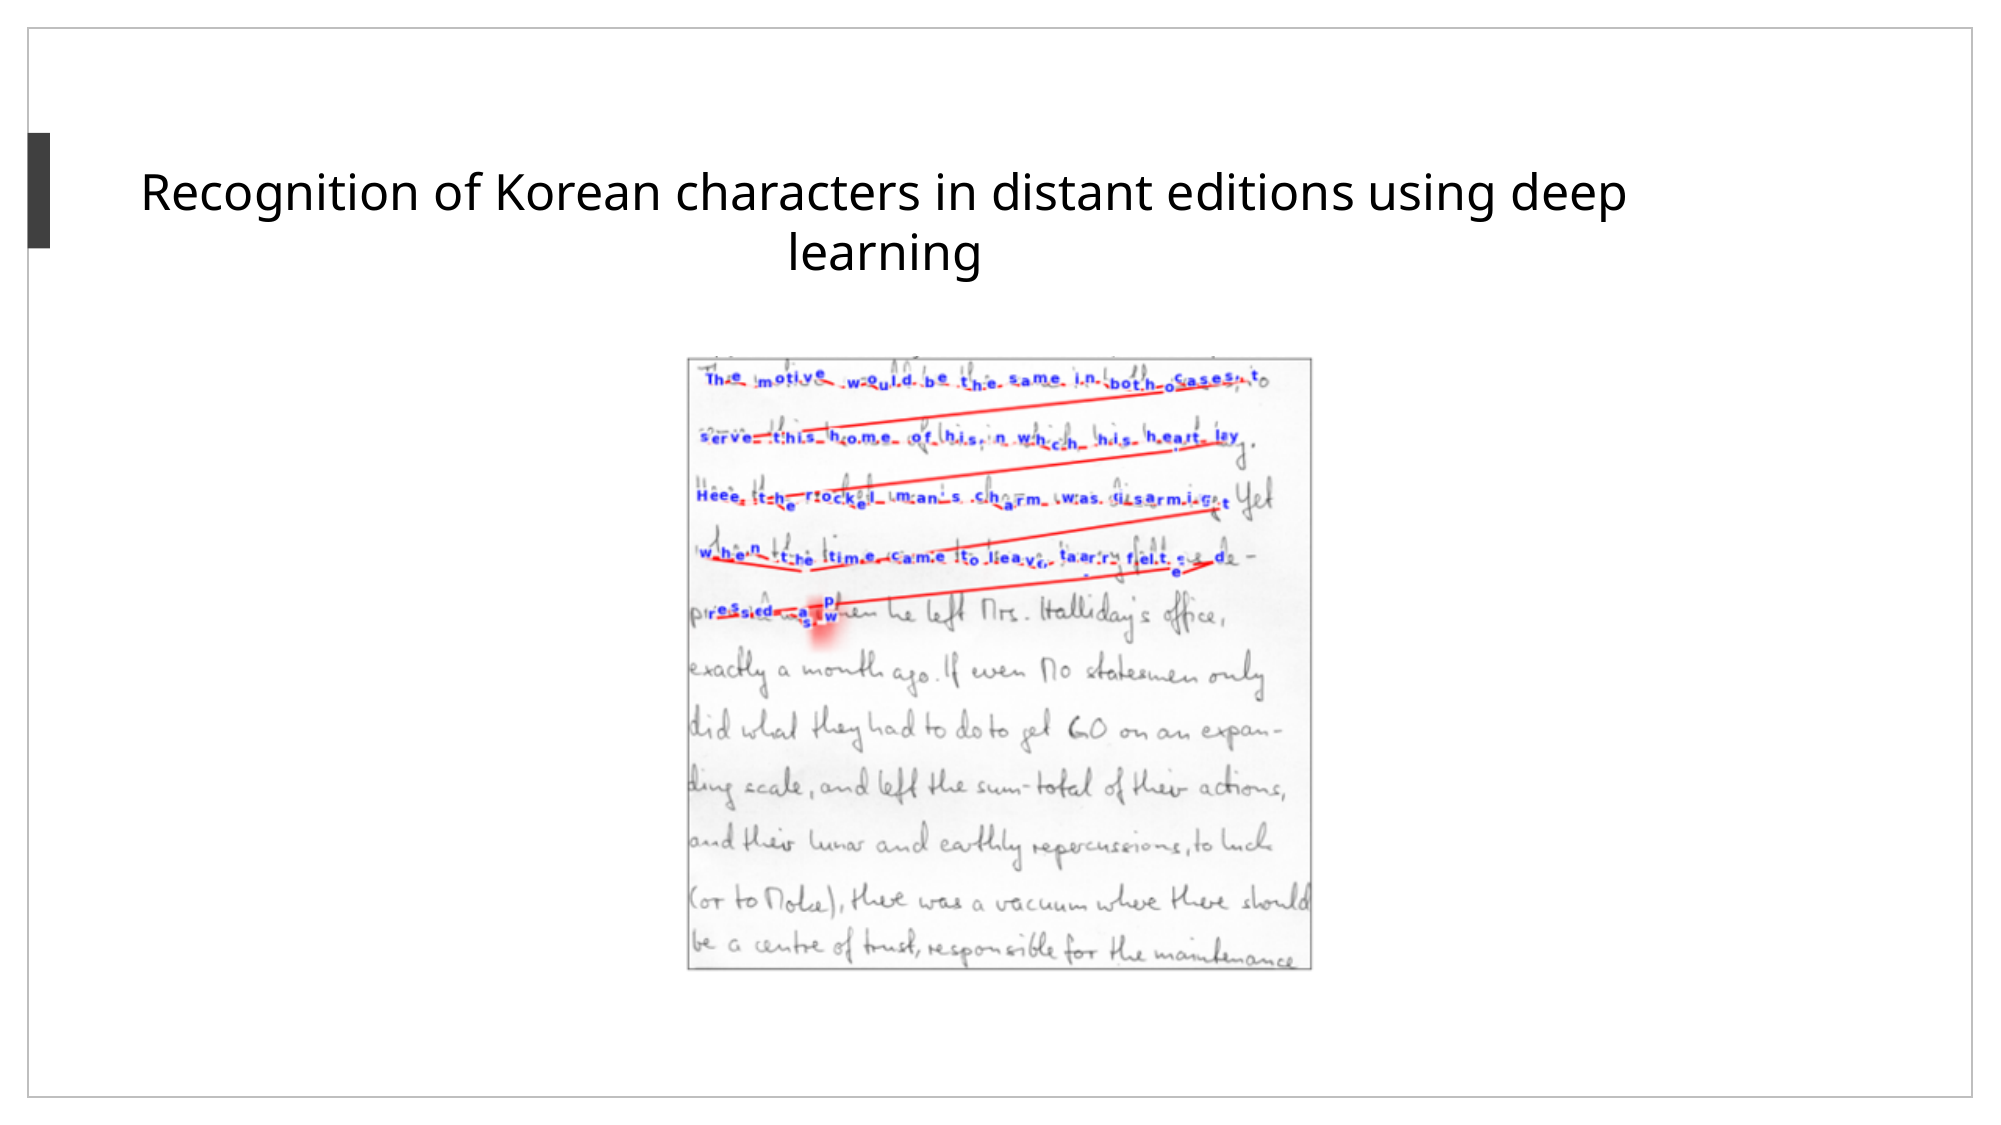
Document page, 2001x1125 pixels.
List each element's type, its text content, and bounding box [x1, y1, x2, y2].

text_box [27, 27, 1973, 1098]
text_box [27, 132, 51, 249]
text_box Recognition of Korean characters in distant editions using deep learning [50, 152, 1721, 288]
picture [685, 356, 1315, 973]
